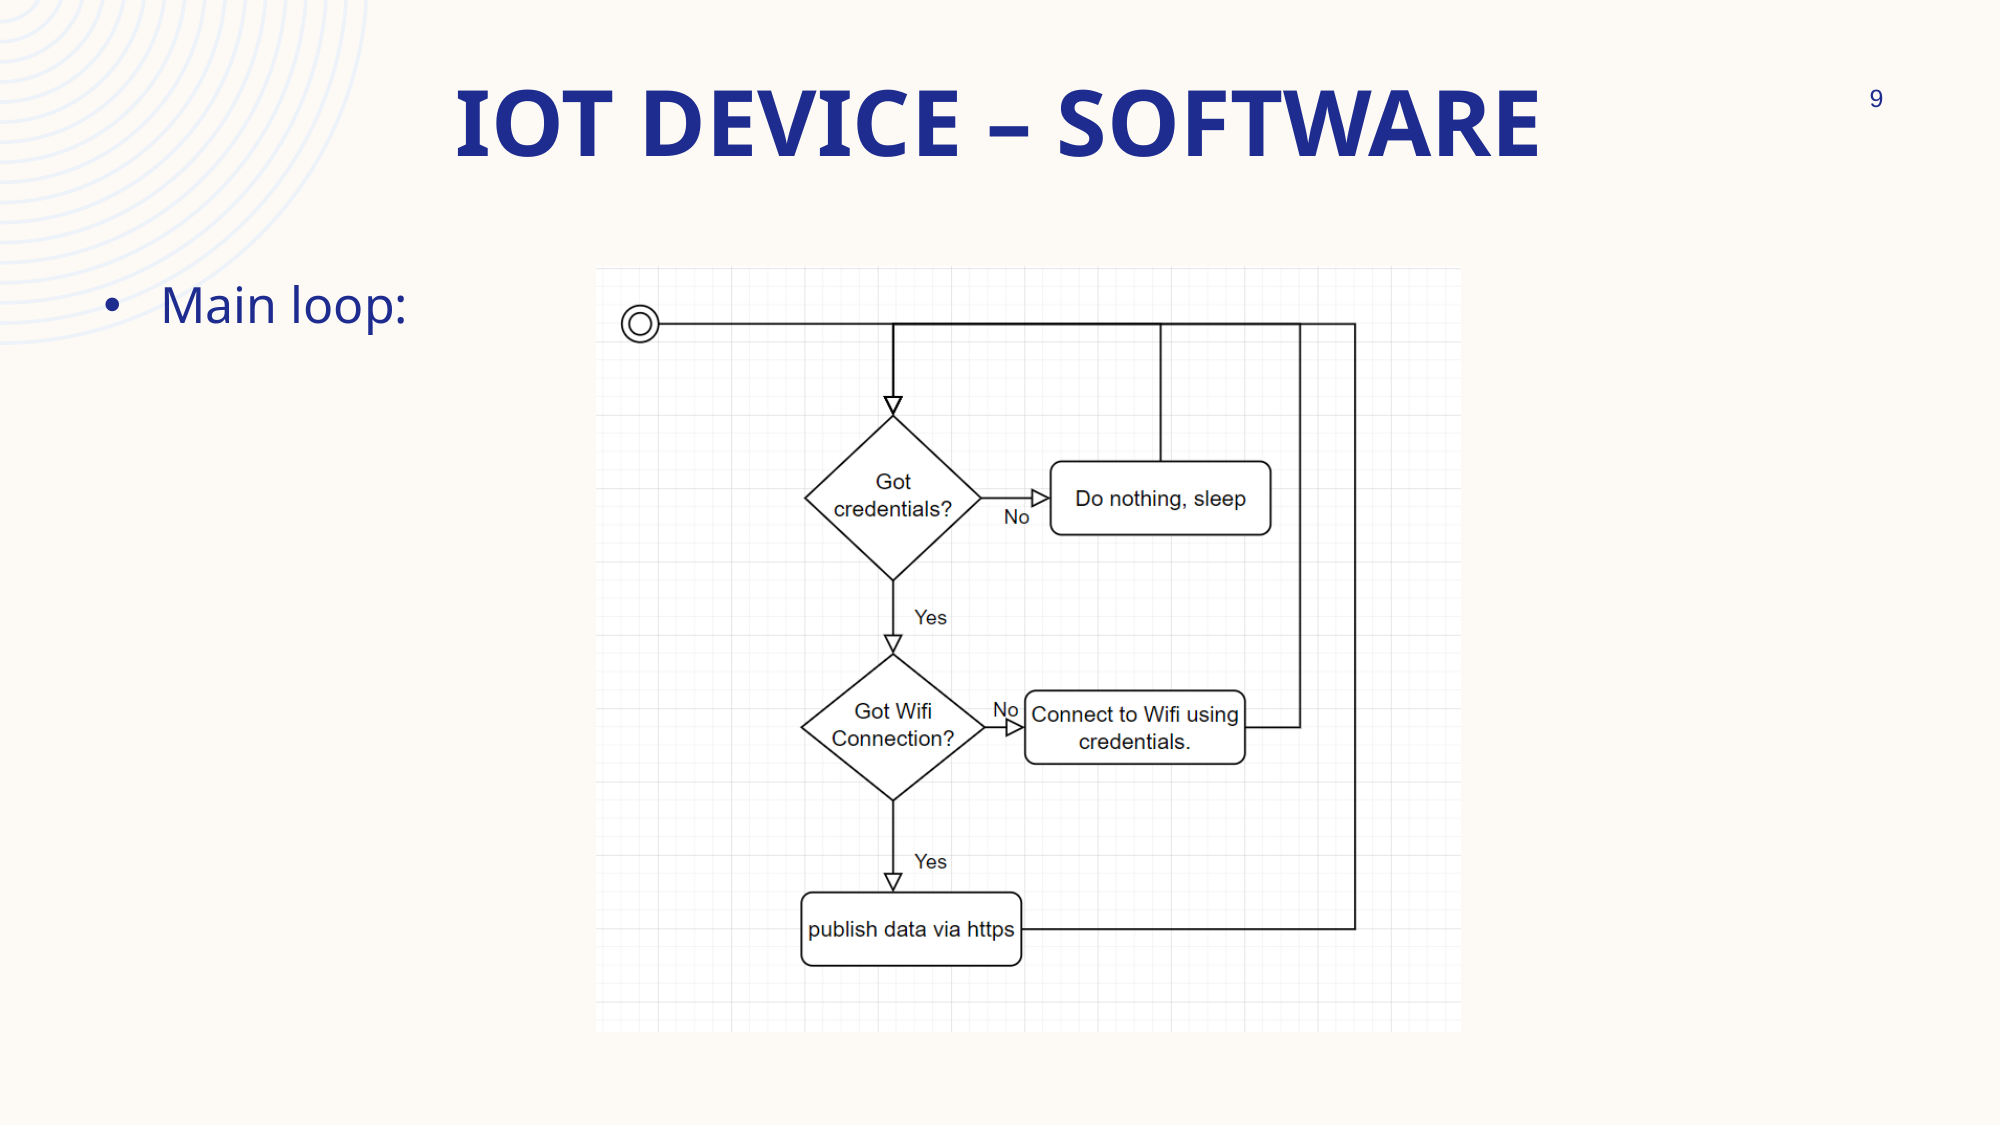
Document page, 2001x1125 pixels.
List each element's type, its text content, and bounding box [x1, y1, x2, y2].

slide_number 9 [1795, 75, 1958, 120]
picture [596, 266, 1461, 1032]
title Iot device – Software [124, 56, 1875, 183]
list Main loop: [88, 266, 1913, 1073]
